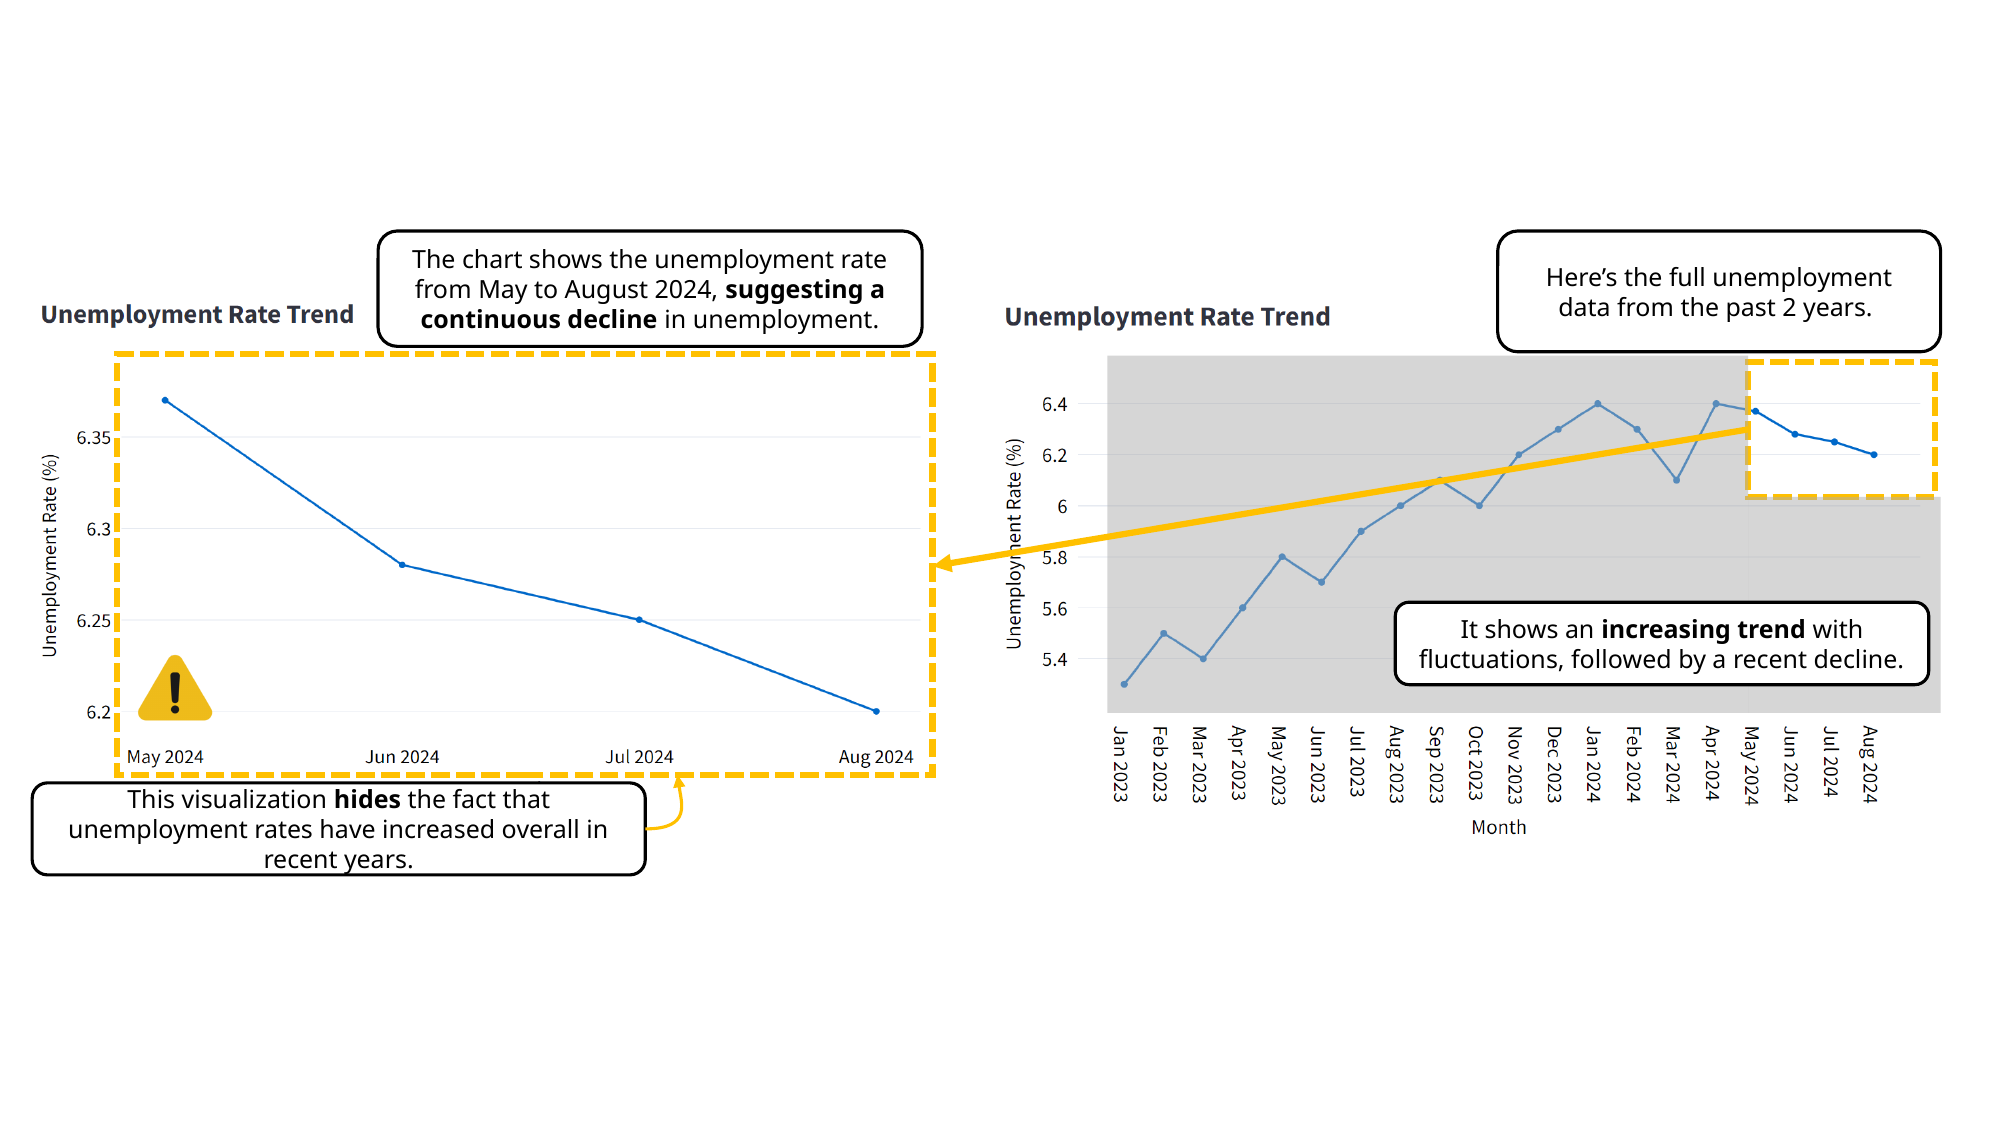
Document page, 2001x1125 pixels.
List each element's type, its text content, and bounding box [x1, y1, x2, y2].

text_box [0, 217, 2000, 895]
text_box The chart shows the unemployment rate from May to August 2024, suggesting a continuous decline in unemployment. [376, 229, 924, 289]
picture [25, 289, 934, 804]
text_box Here’s the full unemployment data from the past 2 years. [1496, 229, 1943, 347]
picture [987, 289, 1936, 845]
text_box This visualization hides the fact that unemployment rates have increased overall in recent years. [30, 804, 647, 877]
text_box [932, 428, 1749, 567]
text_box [644, 774, 678, 830]
text_box [1936, 495, 1942, 714]
